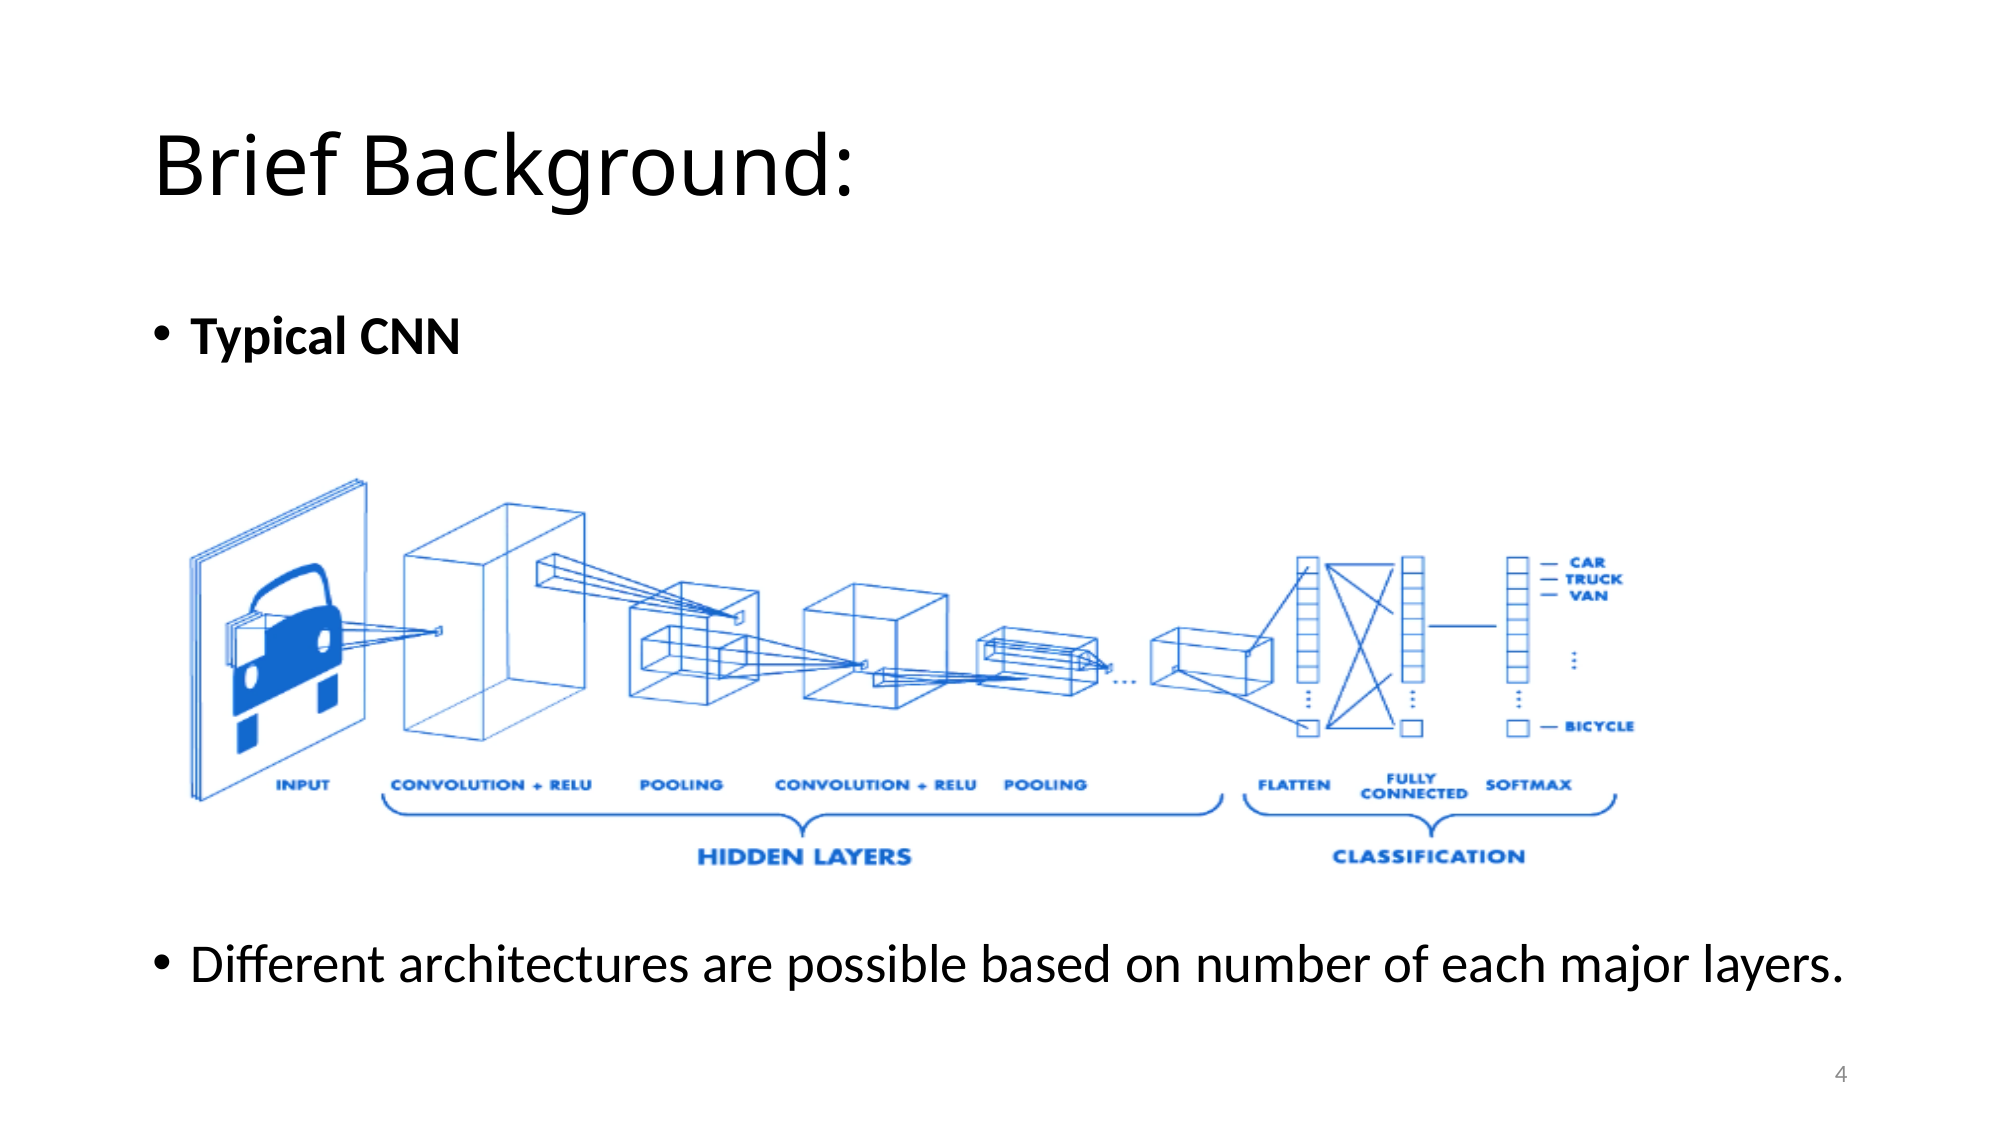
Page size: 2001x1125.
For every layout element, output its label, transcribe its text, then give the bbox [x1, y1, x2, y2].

list Typical CNN Different architectures are possible based on number of each major layers. [137, 299, 1863, 1014]
slide_number 4 [1412, 1042, 1863, 1103]
title Brief Background: [137, 59, 1863, 278]
picture [168, 366, 1697, 905]
